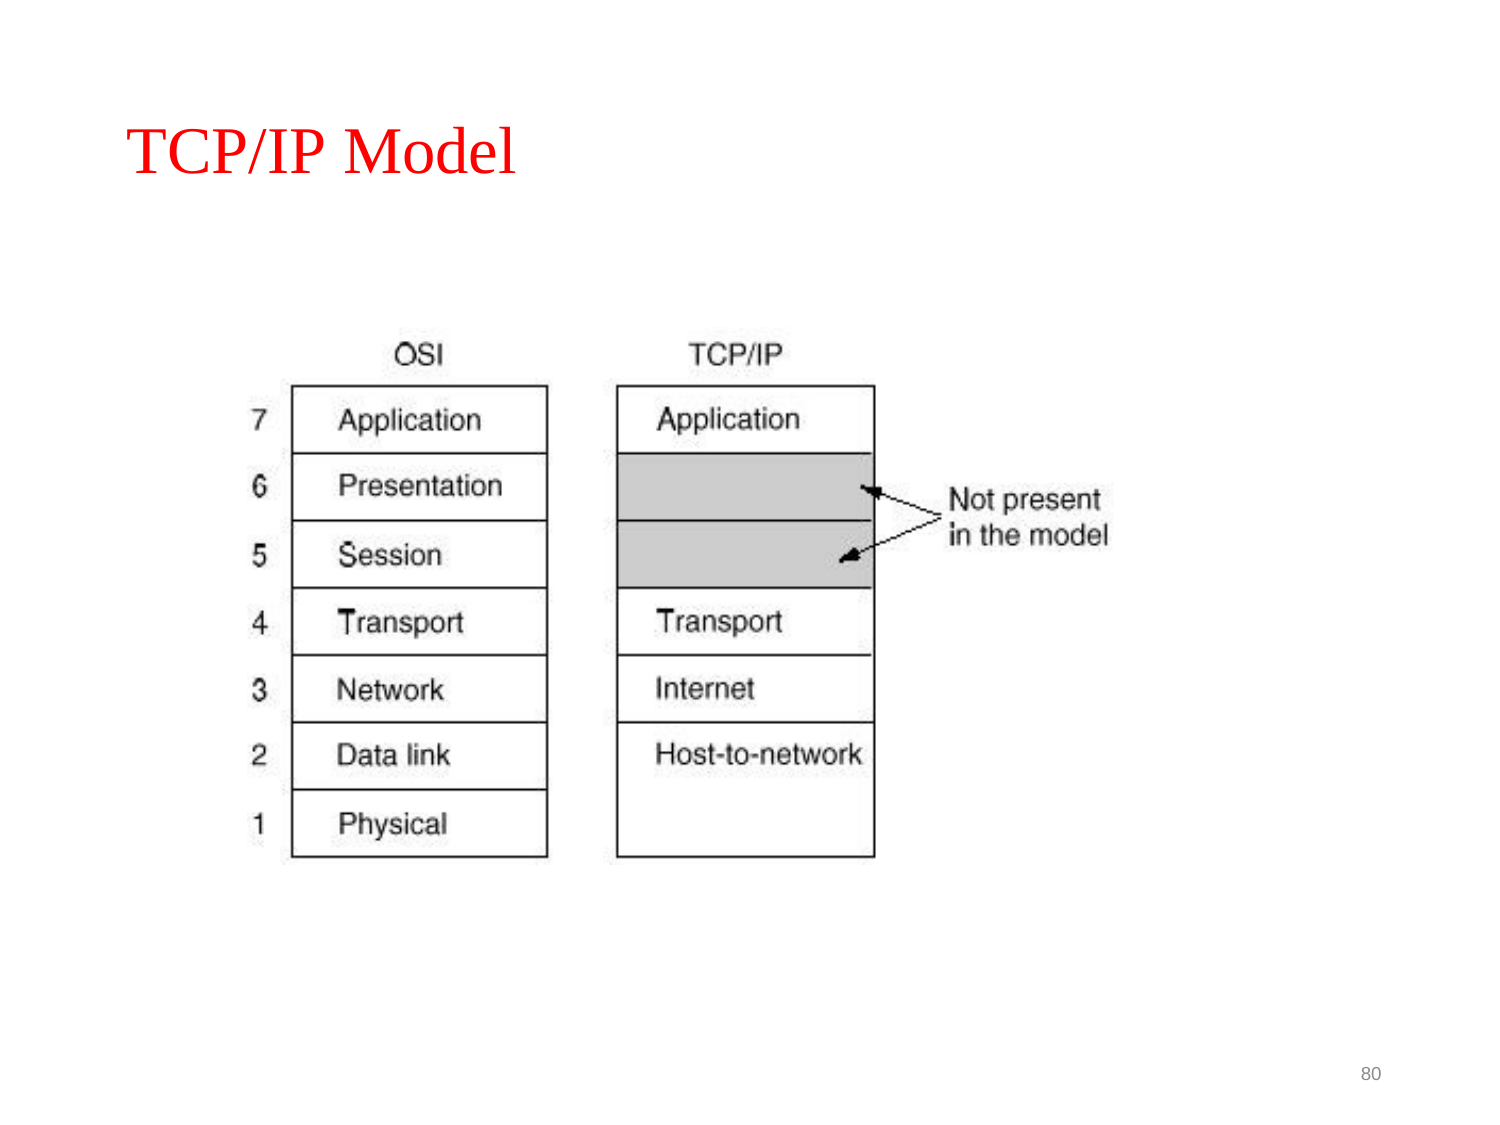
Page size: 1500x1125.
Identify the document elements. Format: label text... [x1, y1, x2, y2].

slide_number 80 [1059, 1042, 1397, 1103]
text_box [247, 327, 1114, 865]
text_box TCP/IP Model [112, 99, 1341, 195]
